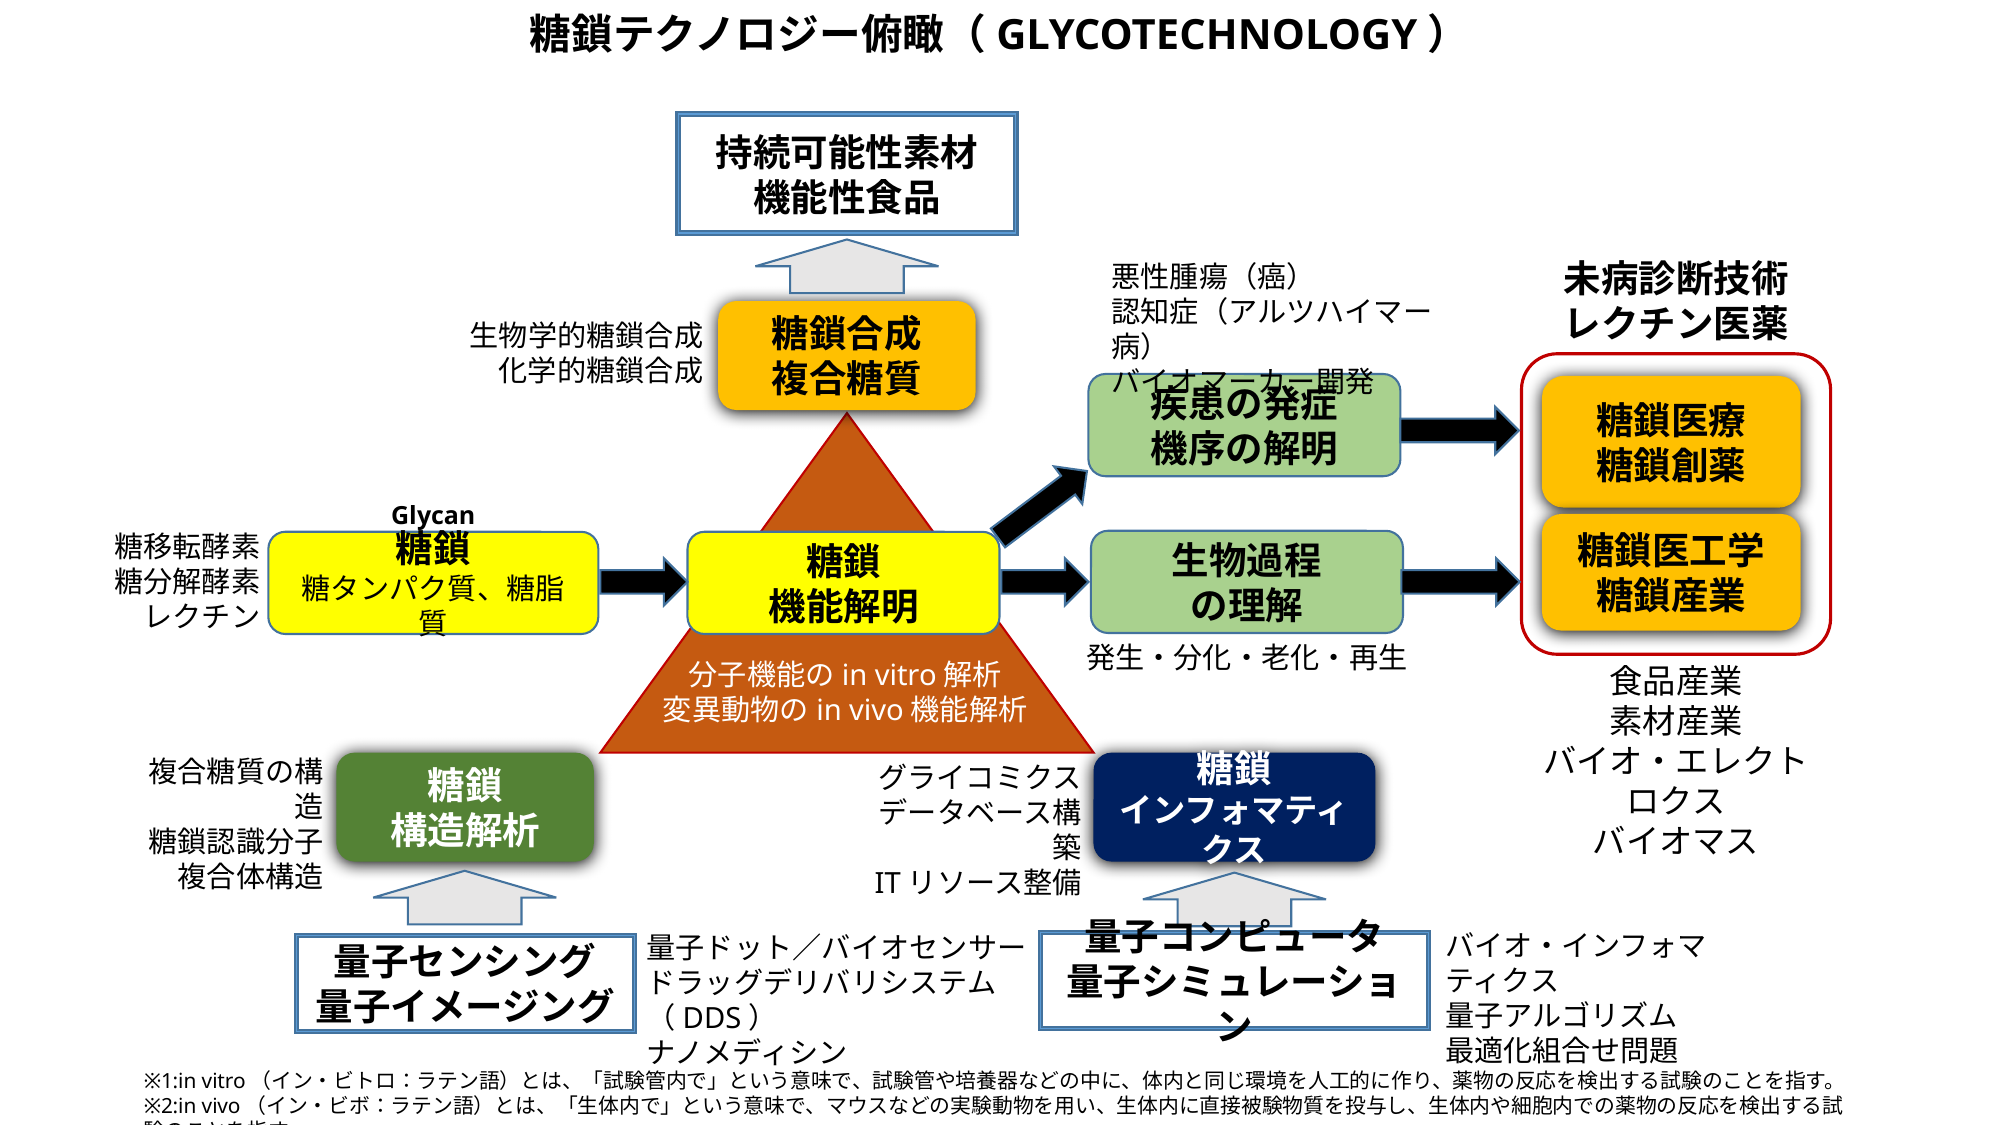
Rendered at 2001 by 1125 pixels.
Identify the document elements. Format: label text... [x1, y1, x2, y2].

text_box 生物学的糖鎖合成 化学的糖鎖合成 [443, 310, 719, 395]
text_box 糖鎖テクノロジー俯瞰（GLYCOTECHNOLOGY） [428, 0, 1571, 66]
text_box 持続可能性素材 機能性食品 [675, 111, 1019, 236]
text_box 糖鎖 構造解析 [339, 751, 595, 863]
text_box ※1:in vitro（イン・ビトロ：ラテン語）とは、「試験管内で」という意味で、試験管や培養器などの中に、体内と同じ環境を人工的に作り、薬物の反応を検出する試験のことを指す。 ※2:in vivo（イン・ビボ：ラテン語）とは、「生体内で」という意味で、マウスなどの実験動物を用い、生体内に直接被験物質を投与し、生体内や細胞内での薬物の反応を検出する試験のことを指す。 [129, 1060, 1871, 1125]
text_box 複合糖質の構造 糖鎖認識分子 複合体構造 [108, 745, 339, 901]
text_box Glycan [376, 492, 491, 537]
text_box [1400, 555, 1521, 608]
text_box [372, 869, 557, 926]
text_box 発生・分化・老化・再生 [1051, 632, 1443, 683]
text_box 糖鎖 インフォマティクス [1097, 751, 1377, 863]
text_box 糖鎖 機能解明 [686, 530, 1001, 636]
text_box 食品産業 素材産業 バイオ・エレクトロクス バイオマス [1527, 655, 1825, 868]
text_box [989, 464, 1089, 549]
text_box [1000, 555, 1091, 608]
text_box [755, 238, 939, 295]
text_box [1142, 871, 1327, 928]
text_box 悪性腫瘍（癌） 認知症（アルツハイマー病） バイオマーカー開発 [1096, 250, 1489, 406]
text_box 未病診断技術 レクチン医薬 [1527, 247, 1825, 353]
text_box [599, 555, 689, 608]
text_box 分子機能のin vitro解析 変異動物のin vivo機能解析 [622, 648, 1069, 734]
text_box [1399, 404, 1521, 457]
text_box 糖鎖 糖タンパク質、糖脂質 [276, 530, 600, 636]
text_box グライコミクス データベース構築 ITリソース整備 [850, 751, 1097, 907]
text_box 疾患の発症 機序の解明 [1087, 375, 1402, 478]
text_box [675, 622, 1019, 648]
text_box バイオ・インフォマティクス 量子アルゴリズム 最適化組合せ問題 [1430, 919, 1751, 1060]
text_box 量子センシング 量子イメージング [294, 933, 631, 1034]
text_box 糖鎖合成 複合糖質 [717, 299, 977, 412]
text_box 量子コンピュータ 量子シミュレーション [1038, 930, 1431, 1031]
text_box [600, 716, 1091, 754]
text_box 量子ドット／バイオセンサー ドラッグデリバリシステム（DDS） ナノメディシン [631, 921, 1056, 1060]
text_box [760, 428, 934, 530]
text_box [1521, 353, 1831, 655]
text_box 糖移転酵素 糖分解酵素 レクチン [40, 521, 276, 641]
text_box 生物過程 の理解 [1089, 529, 1405, 632]
